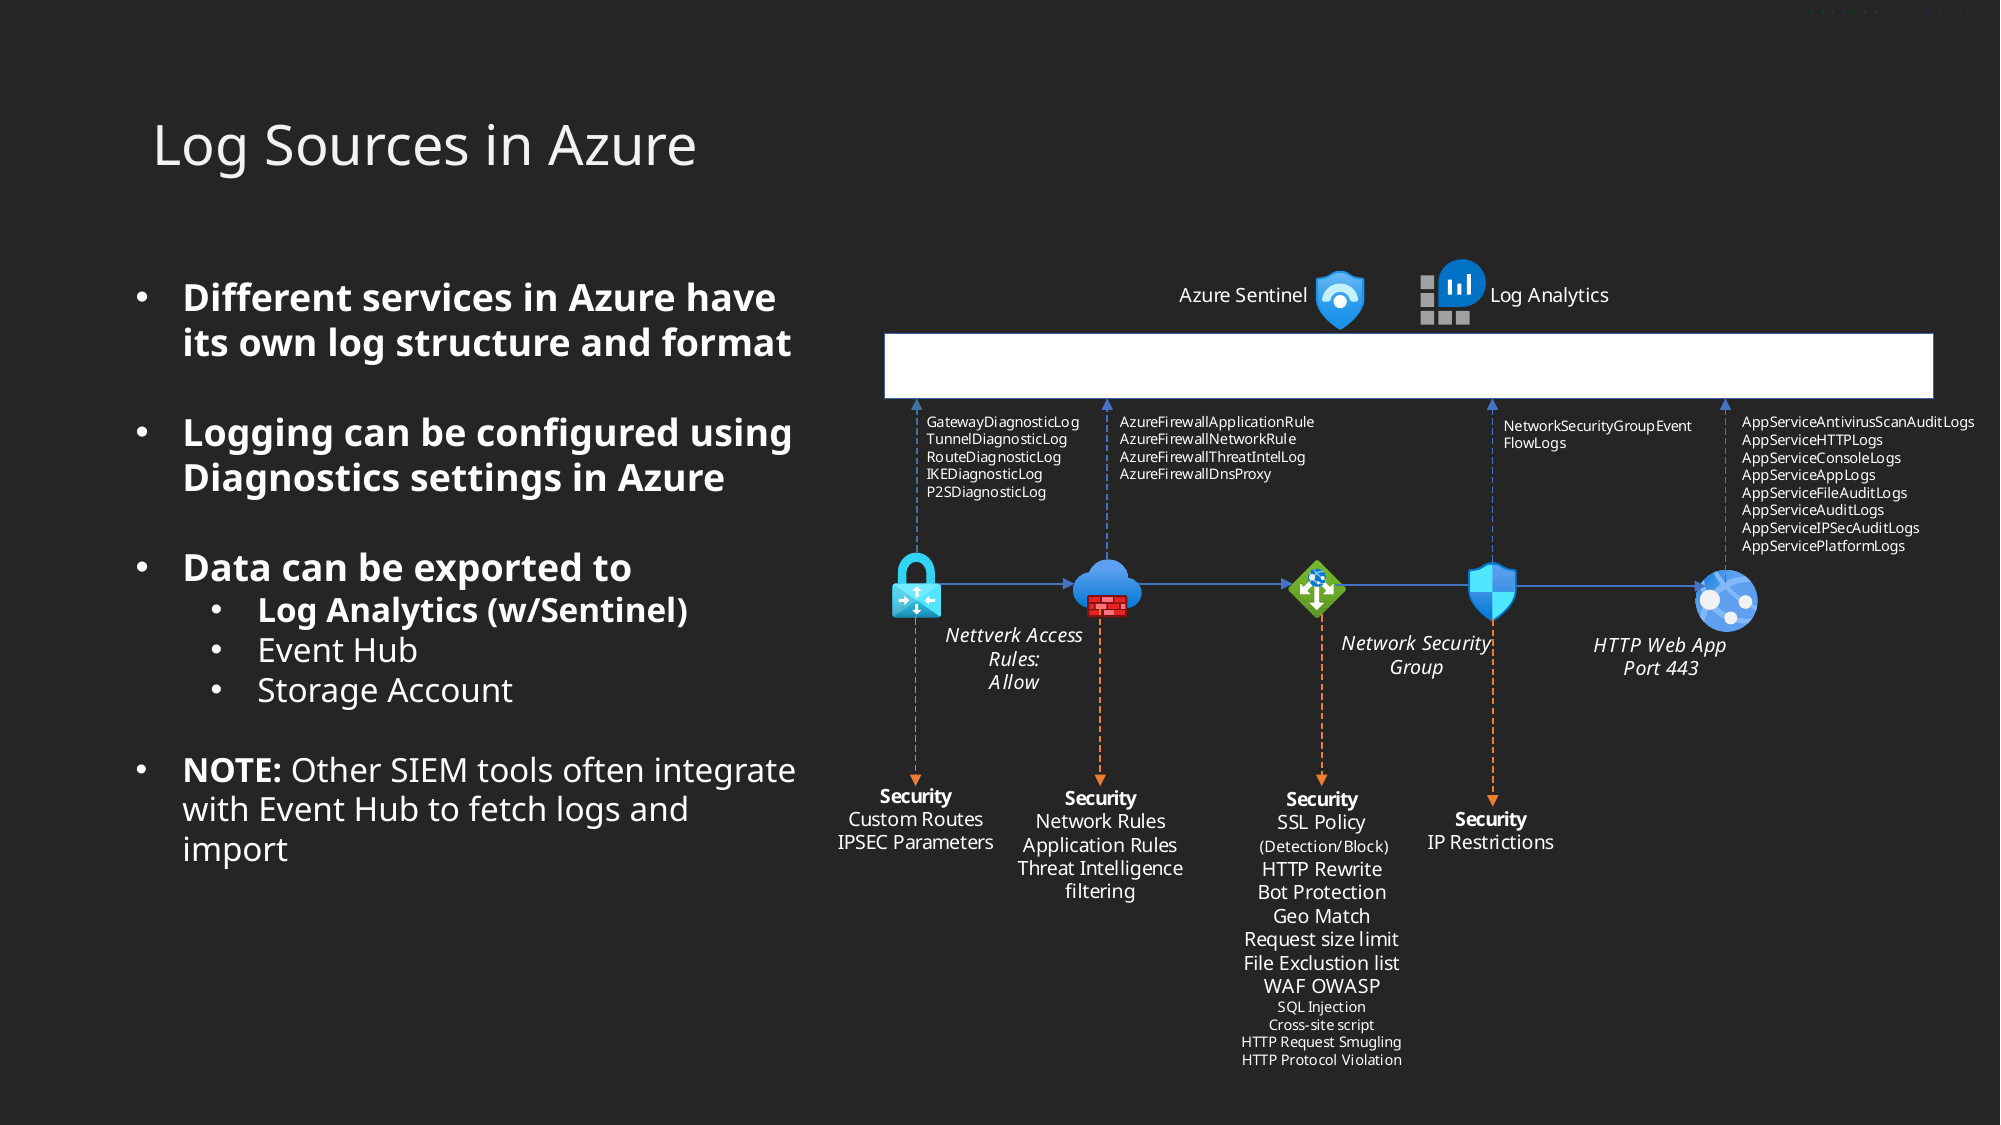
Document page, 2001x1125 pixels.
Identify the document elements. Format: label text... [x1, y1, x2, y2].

text_box Different services in Azure have its own log structure and format Logging can be configured using Diagnostics settings in Azure Data can be exported to Log Analytics (w/Sentinel) Event Hub Storage Account NOTE: Other SIEM tools often integrate with Event Hub to fetch logs and import [120, 266, 815, 966]
title Log Sources in Azure [137, 59, 1624, 190]
picture [825, 256, 1983, 1078]
picture [1701, 0, 2001, 244]
